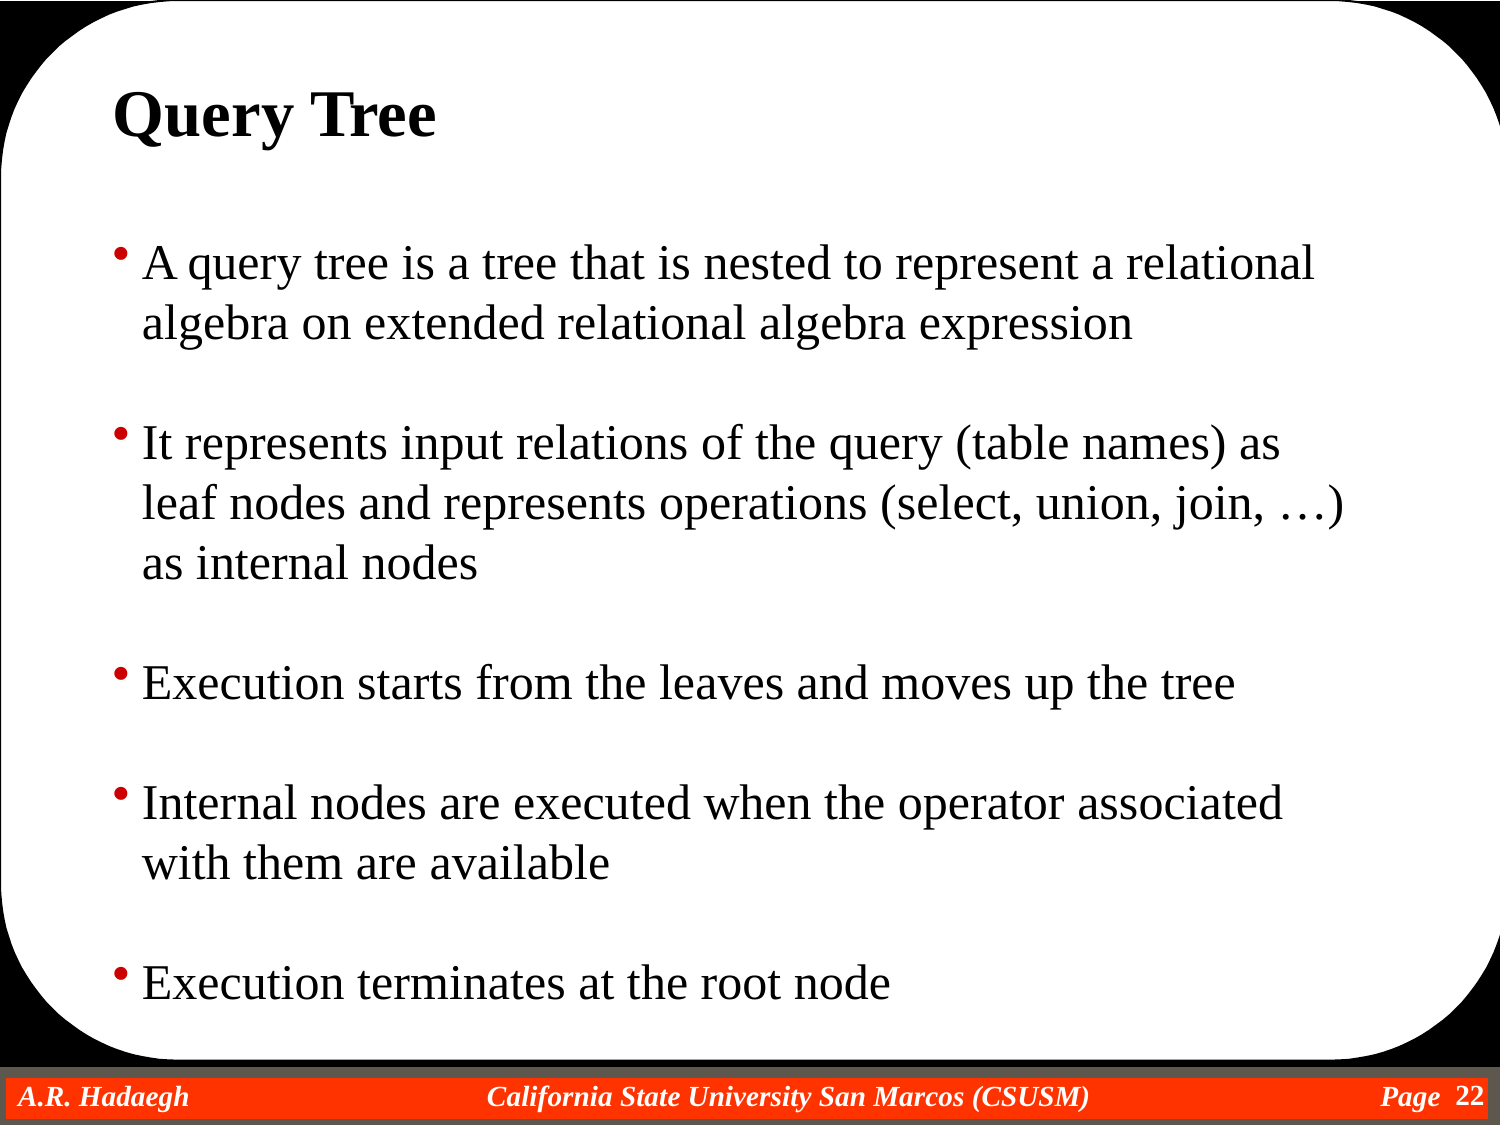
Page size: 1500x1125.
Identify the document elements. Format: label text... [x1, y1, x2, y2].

text_box Query Tree A query tree is a tree that is nested to represent a relational algebra on extended relational algebra expression It represents input relations of the query (table names) as leaf nodes and represents operations (select, union, join, …) as internal nodes Execution starts from the leaves and moves up the tree Internal nodes are executed when the operator associated with them are available Execution terminates at the root node [97, 62, 1380, 1018]
slide_number 22 [1387, 1068, 1500, 1125]
